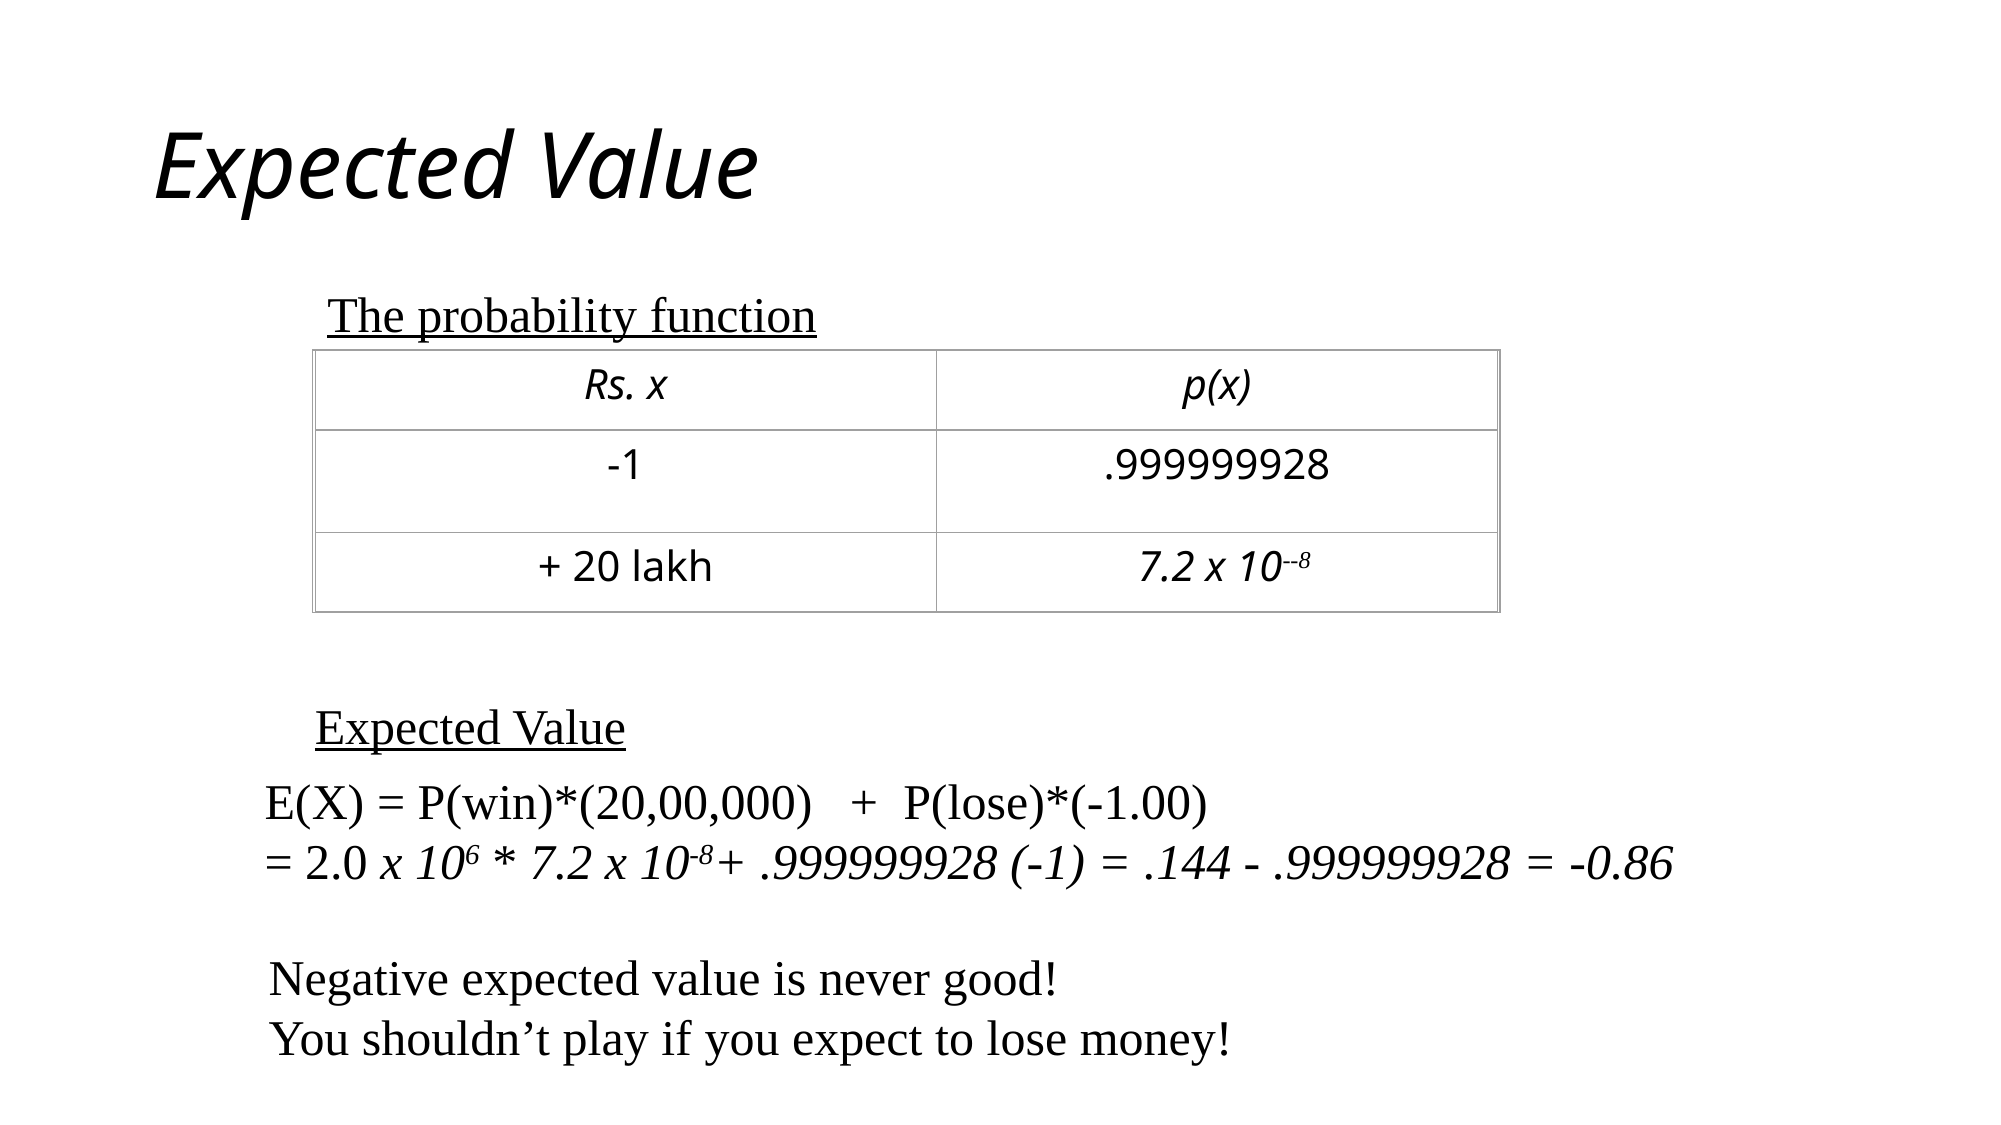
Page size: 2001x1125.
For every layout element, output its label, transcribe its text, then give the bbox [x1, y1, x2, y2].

text_box The probability function [312, 275, 1413, 343]
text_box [312, 349, 1500, 613]
text_box E(X) = P(win)*(20,00,000) + P(lose)*(-1.00) = 2.0 x 106 * 7.2 x 10-8+ .999999928 (-1) = .144 - .999999928 = -0.86 [249, 762, 1750, 918]
text_box Expected Value [300, 687, 1400, 755]
text_box Negative expected value is never good! You shouldn’t play if you expect to lose money! [253, 937, 1274, 1125]
title Expected Value [137, 59, 1863, 278]
